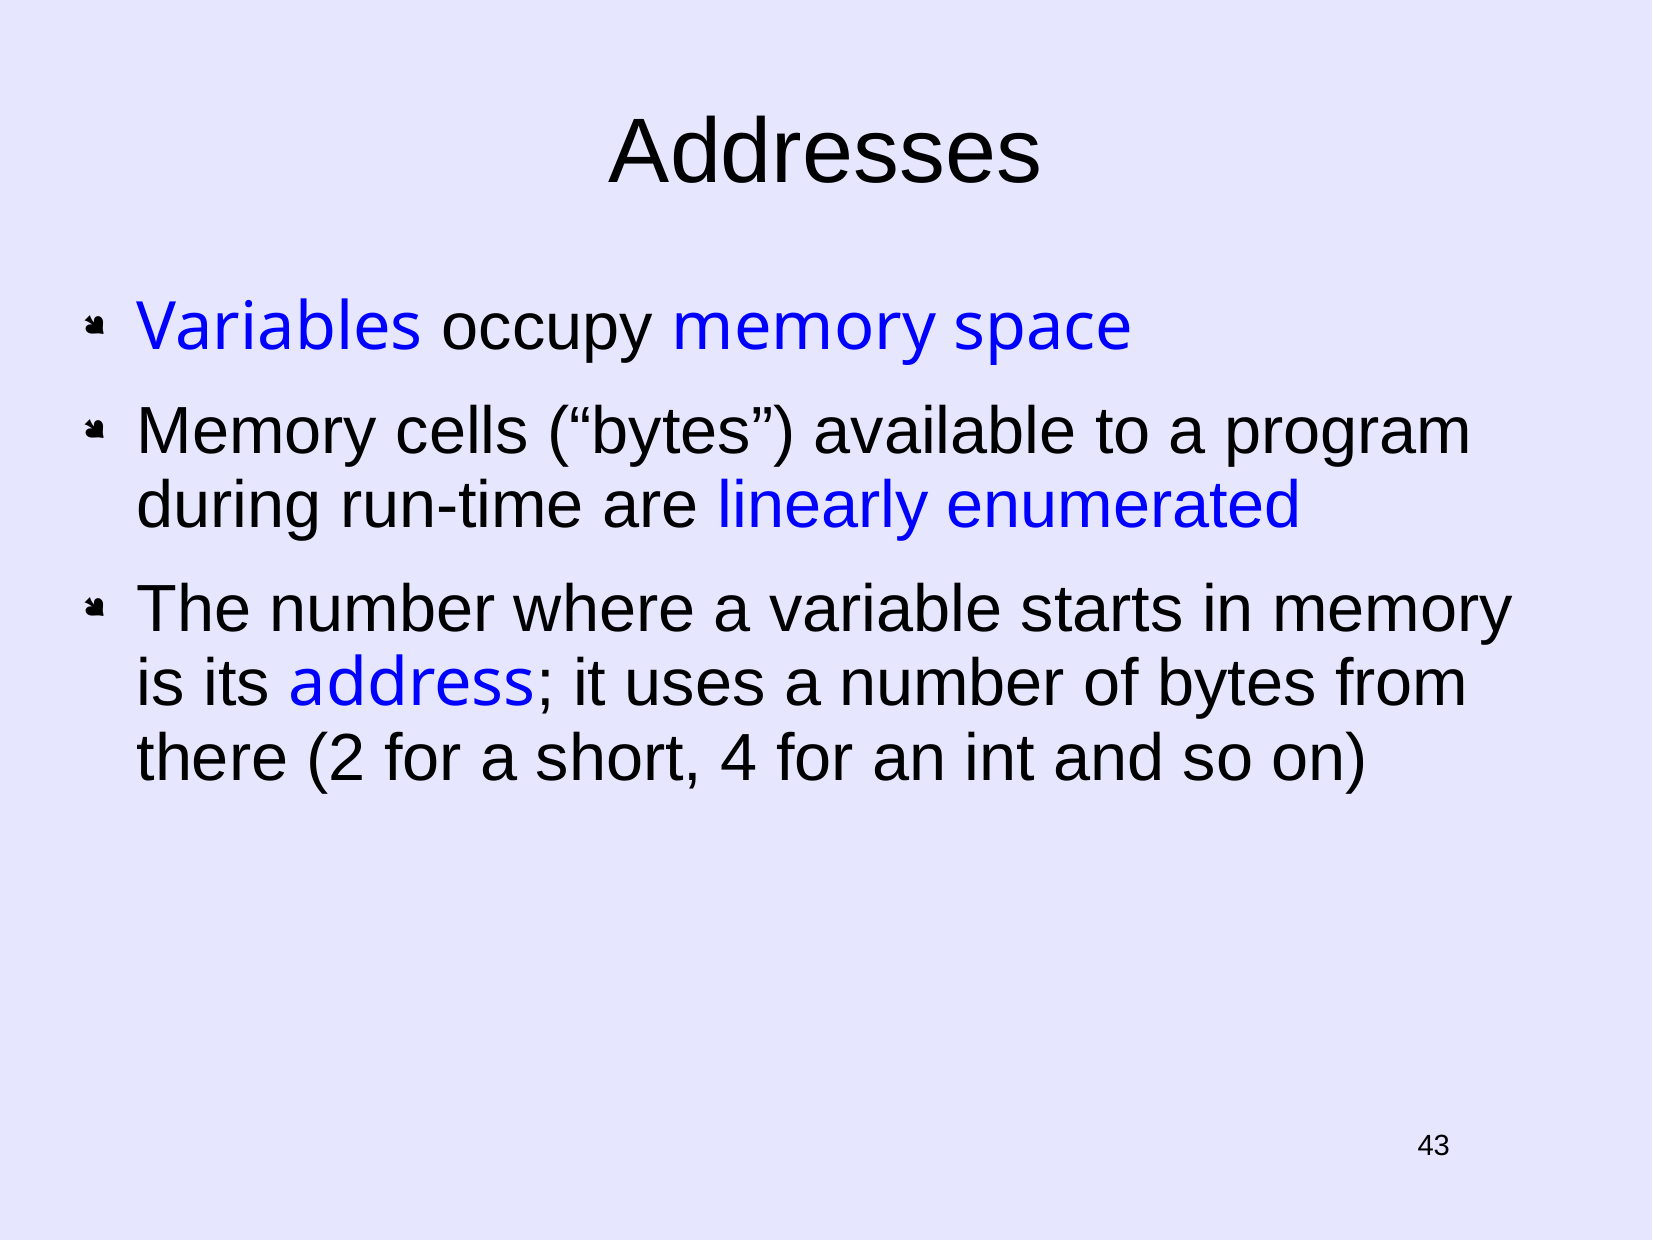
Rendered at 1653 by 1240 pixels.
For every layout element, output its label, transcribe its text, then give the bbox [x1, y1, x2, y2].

title Addresses [82, 56, 1570, 249]
list Variables occupy memory space Memory cells (“bytes”) available to a program during run-time are linearly enumerated The number where a variable starts in memory is its address; it uses a number of bytes from there (2 for a short, 4 for an int and so on) [82, 289, 1570, 1194]
